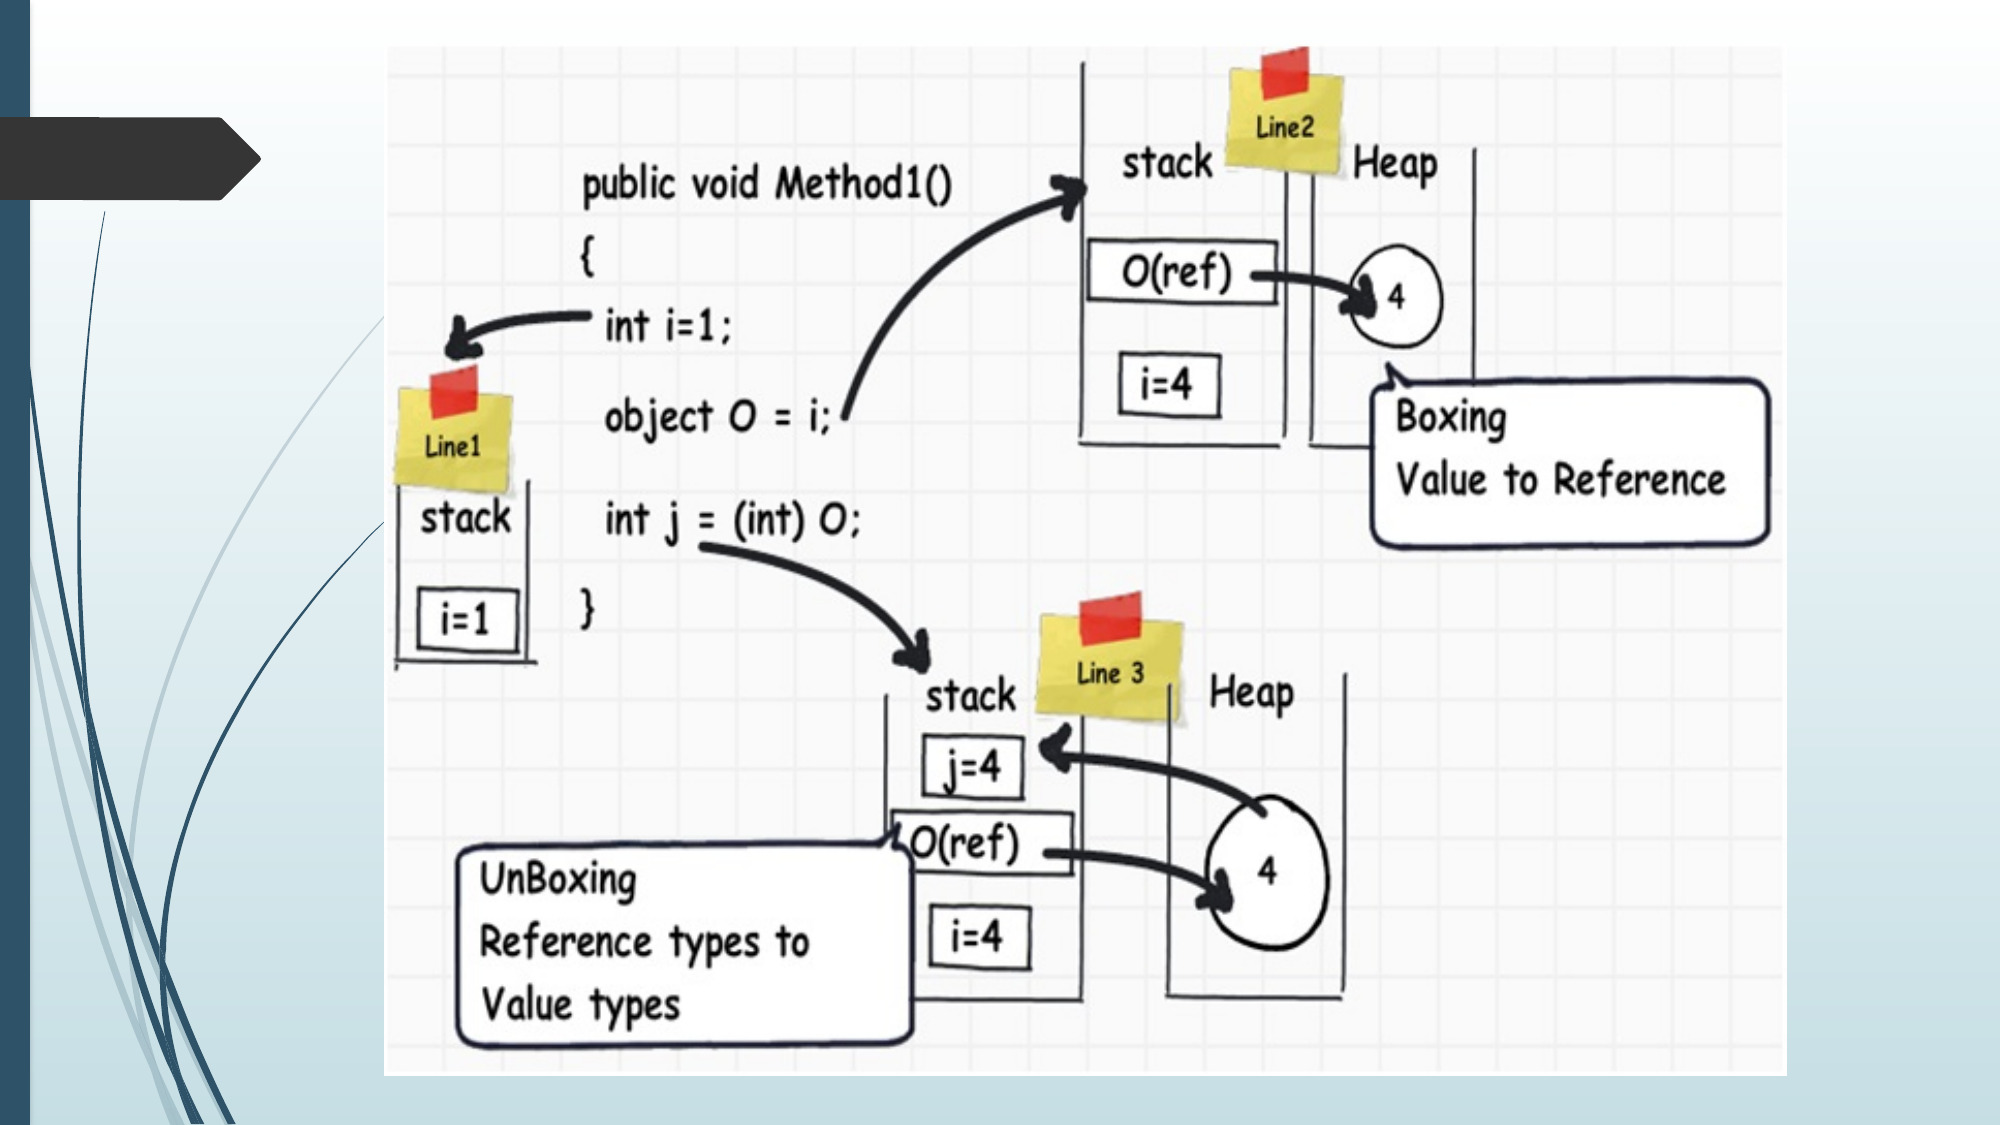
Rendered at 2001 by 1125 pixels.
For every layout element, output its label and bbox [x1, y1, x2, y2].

list [383, 43, 1787, 1077]
